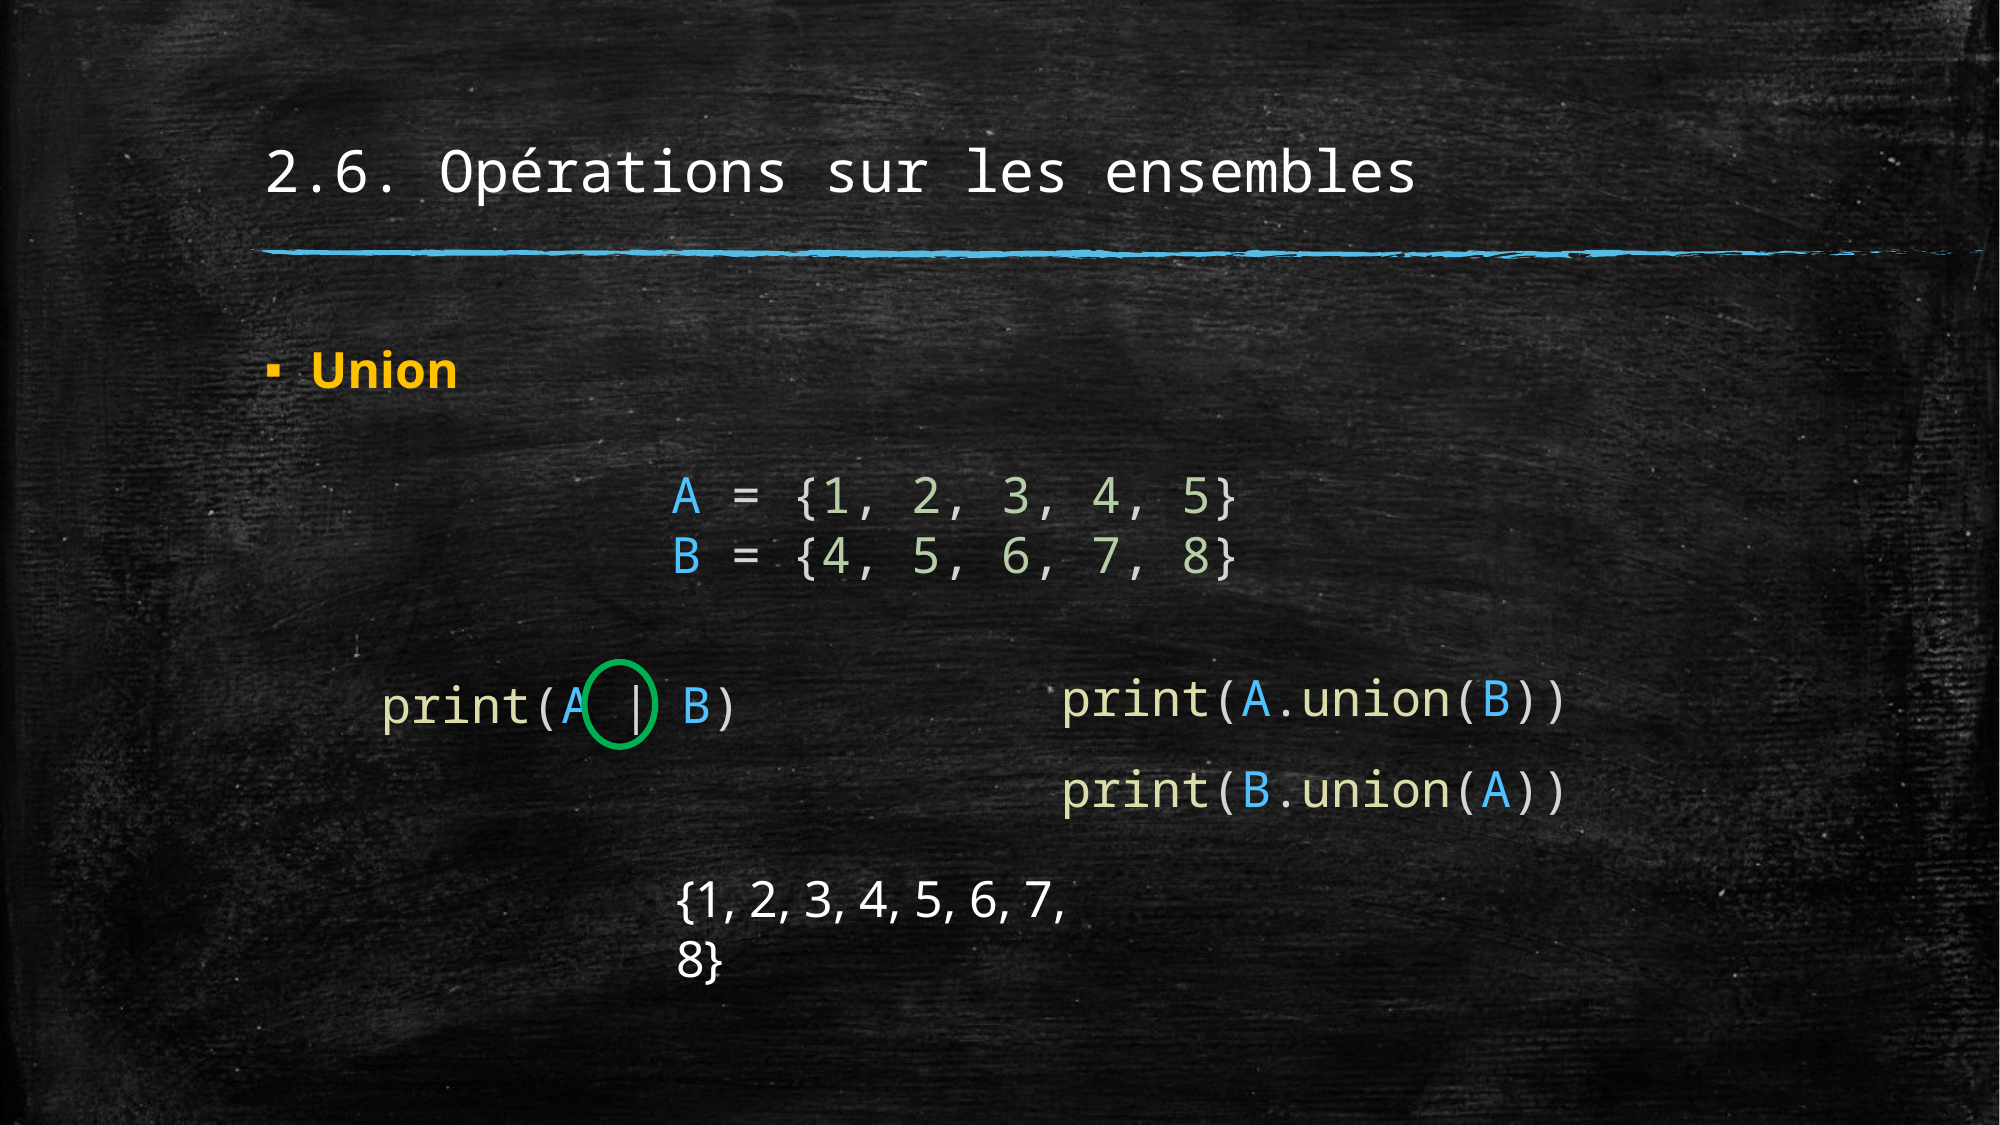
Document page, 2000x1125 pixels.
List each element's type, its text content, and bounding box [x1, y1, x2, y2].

title 2.6. Opérations sur les ensembles [249, 45, 1750, 213]
text_box print(B.union(A)) [1046, 749, 1737, 825]
text_box print(A.union(B)) [1046, 658, 1737, 734]
text_box print(A | B) [366, 666, 601, 742]
text_box Union [249, 338, 776, 423]
text_box [583, 660, 657, 748]
text_box {1, 2, 3, 4, 5, 6, 7, 8} [661, 860, 1142, 996]
text_box A = {1, 2, 3, 4, 5} B = {4, 5, 6, 7, 8} [657, 456, 1658, 591]
text_box print(A | B) [639, 666, 772, 742]
